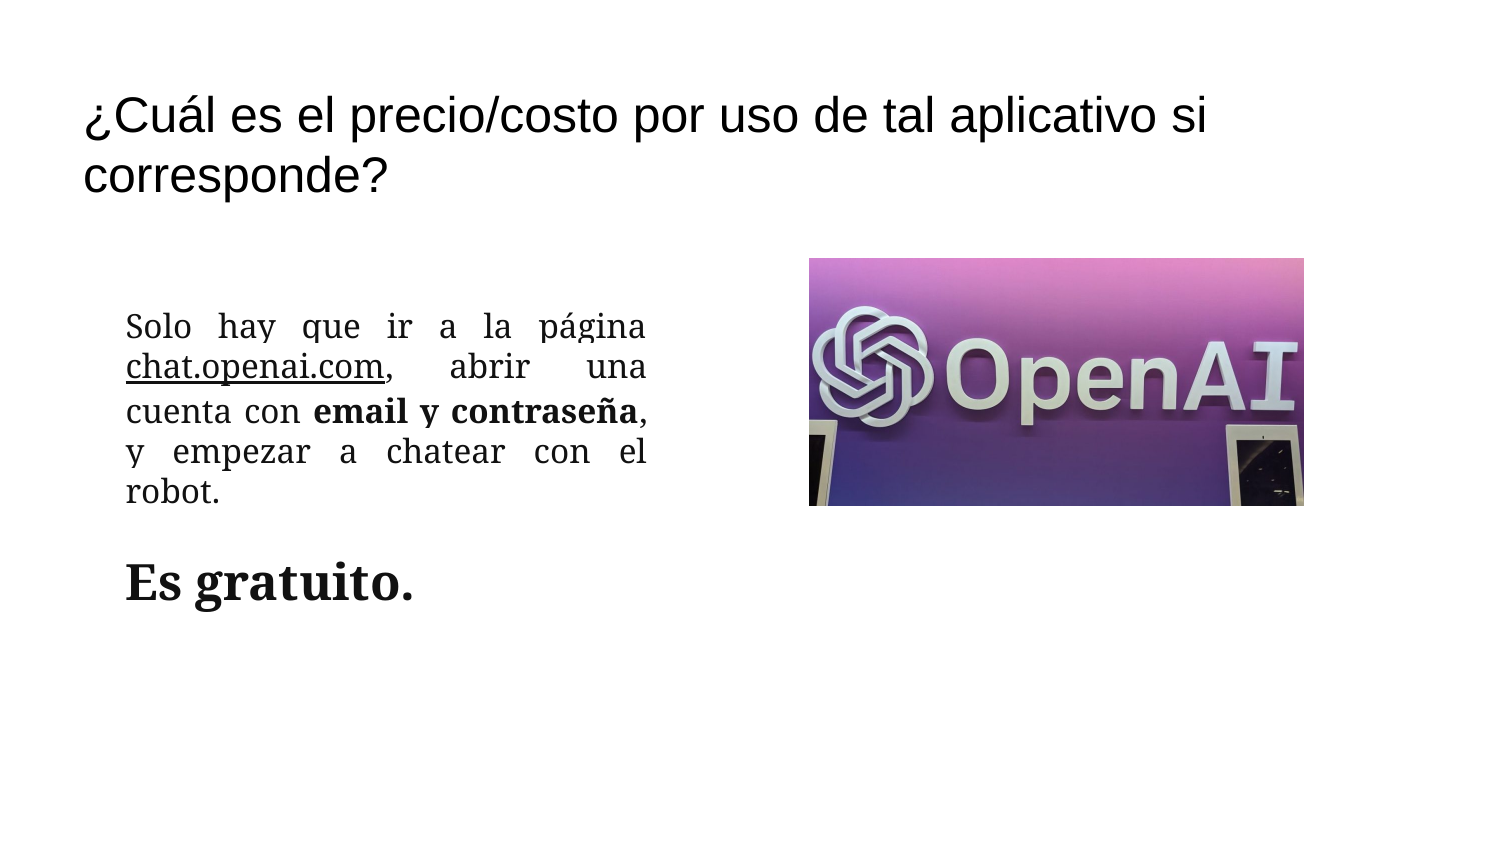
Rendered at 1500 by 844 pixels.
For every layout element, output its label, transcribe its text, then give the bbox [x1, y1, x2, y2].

text_box Solo hay que ir a la página chat.openai.com, abrir una cuenta con email y contraseña, y empezar a chatear con el robot. Es gratuito. [110, 290, 663, 626]
picture [809, 258, 1305, 506]
text_box ¿Cuál es el precio/costo por uso de tal aplicativo si corresponde? [68, 67, 1304, 218]
